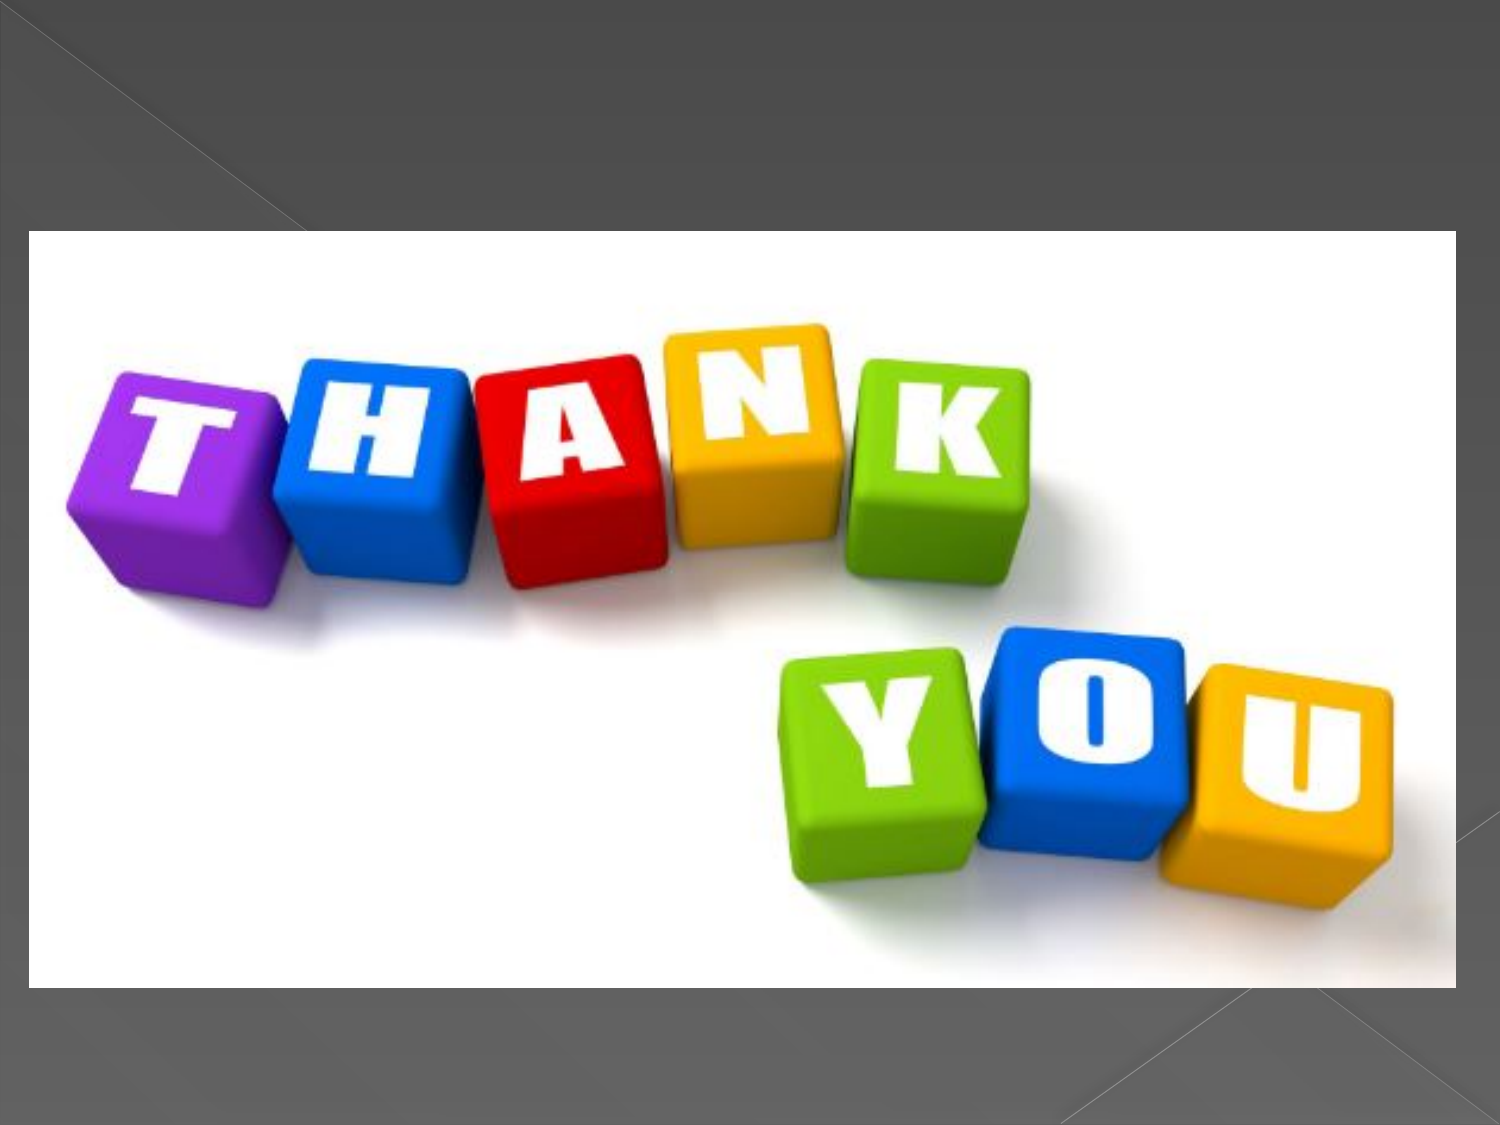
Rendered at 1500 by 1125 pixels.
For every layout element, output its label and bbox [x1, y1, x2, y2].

picture [29, 231, 1457, 988]
